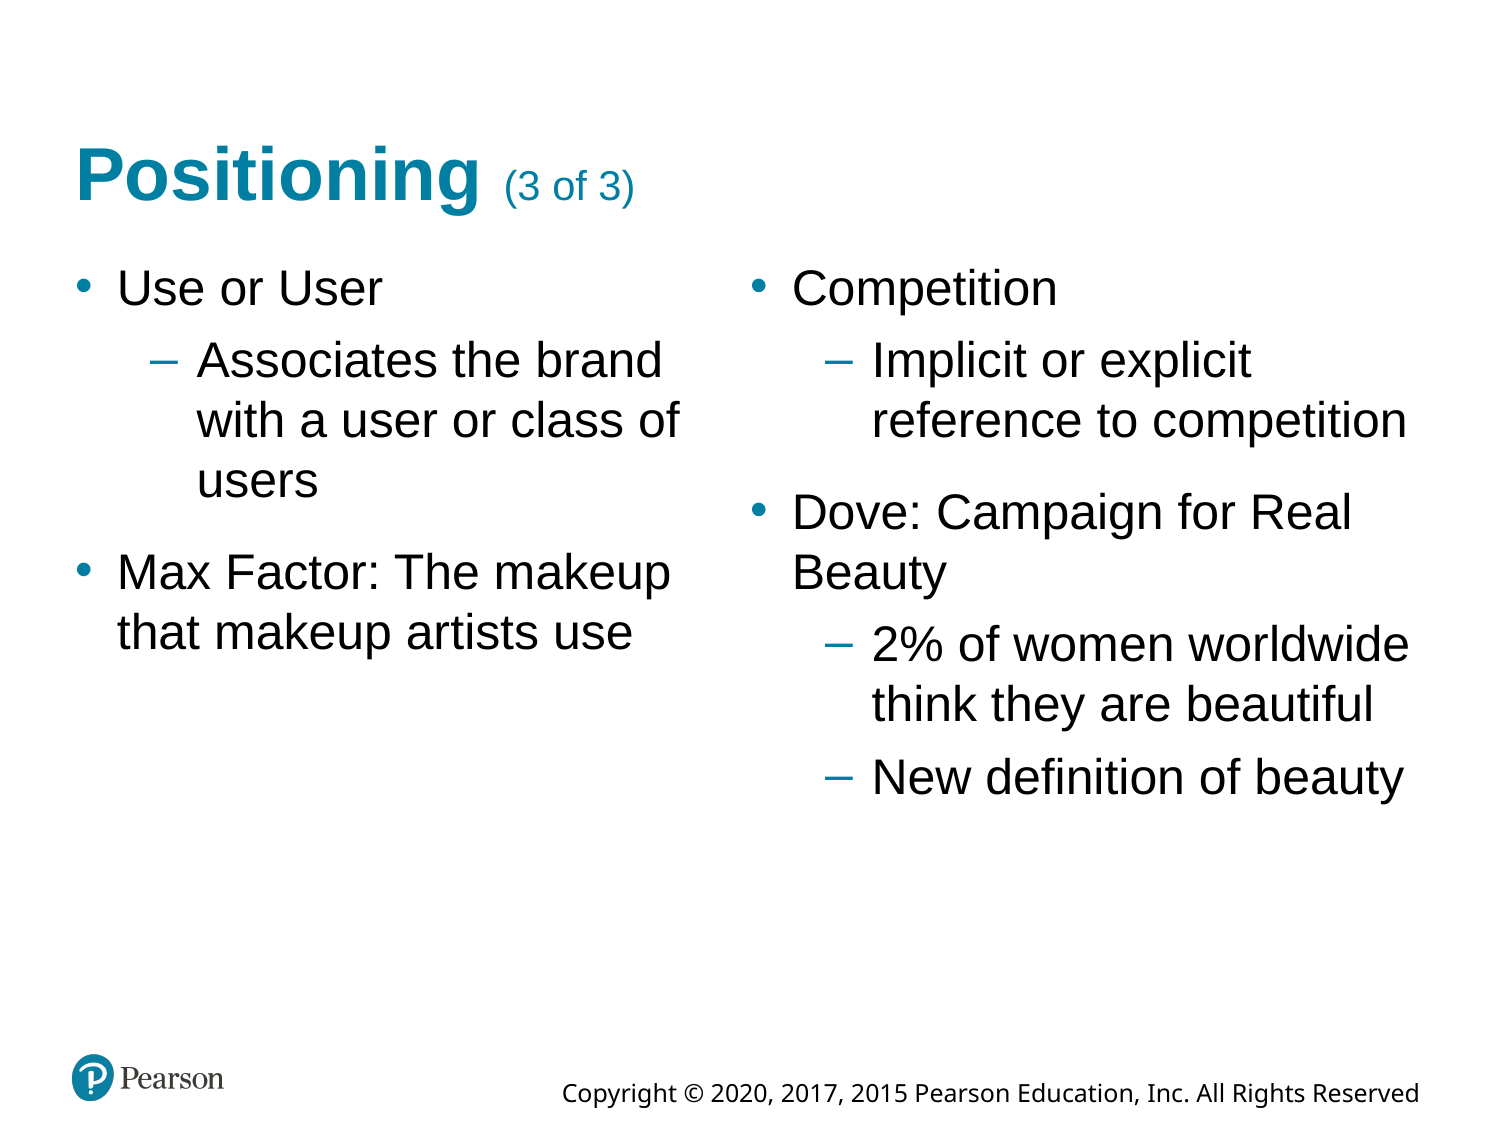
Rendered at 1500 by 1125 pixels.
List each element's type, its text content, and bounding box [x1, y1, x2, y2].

list Use or User Associates the brand with a user or class of users Max Factor: The makeup that makeup artists use [75, 255, 732, 841]
title Positioning (3 of 3) [75, 35, 1425, 216]
picture [98, 1054, 224, 1101]
picture [72, 1054, 88, 1070]
picture [80, 1063, 106, 1088]
picture [72, 1087, 83, 1101]
list Competition Implicit or explicit reference to competition Dove: Campaign for Real Beauty 2% of women worldwide think they are beautiful New definition of beauty [750, 255, 1425, 829]
